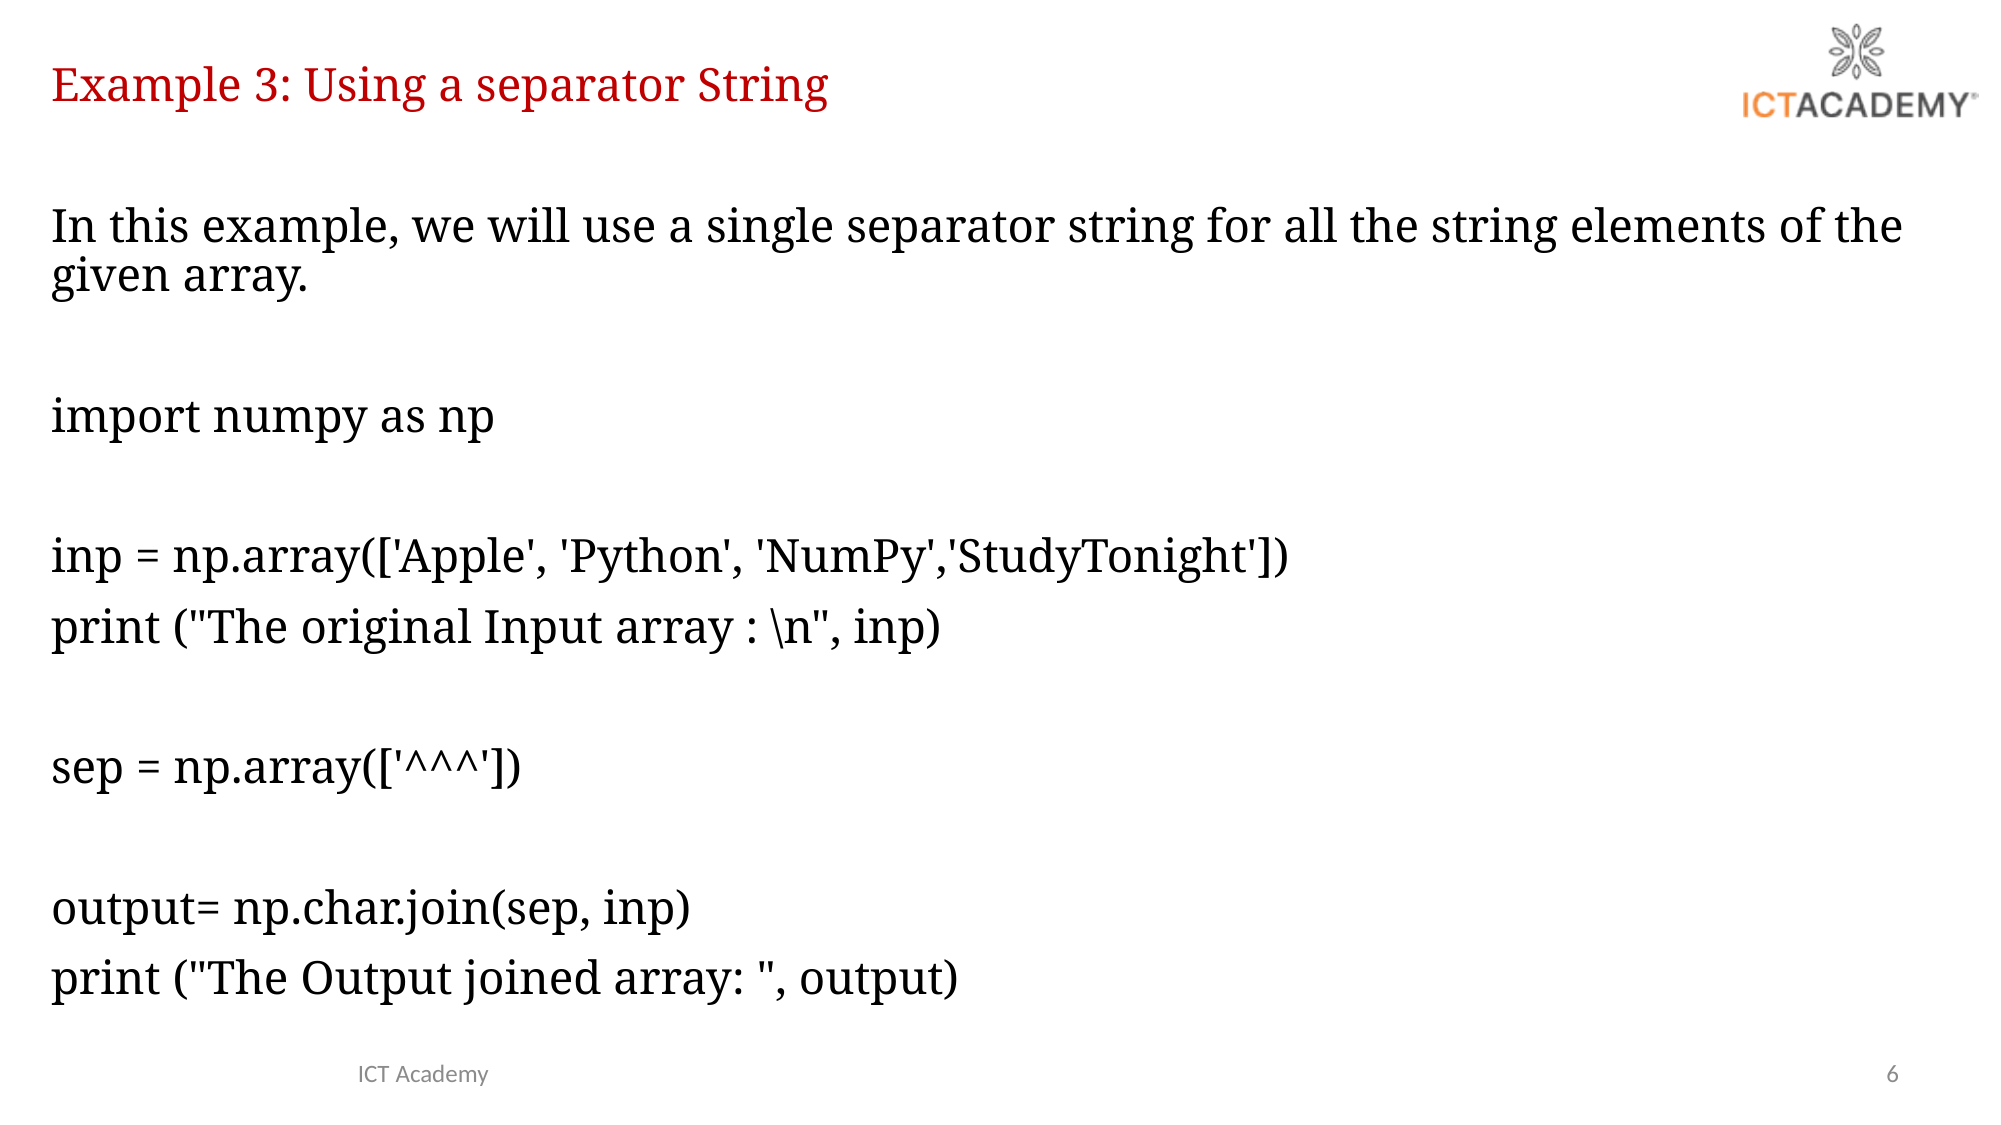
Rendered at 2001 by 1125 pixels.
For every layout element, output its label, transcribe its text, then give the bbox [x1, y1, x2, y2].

footer ICT Academy [85, 1042, 761, 1103]
slide_number 6 [1464, 1042, 1915, 1103]
picture [1743, 22, 1979, 120]
list Example 3: Using a separator String In this example, we will use a single separator string for all the string elements of the given array. import numpy as np inp = np.array(['Apple', 'Python', 'NumPy','StudyTonight']) print ("The original Input array : \n", inp) sep = np.array(['^^^']) output= np.char.join(sep, inp) print ("The Output joined array: ", output) [35, 54, 1966, 1103]
